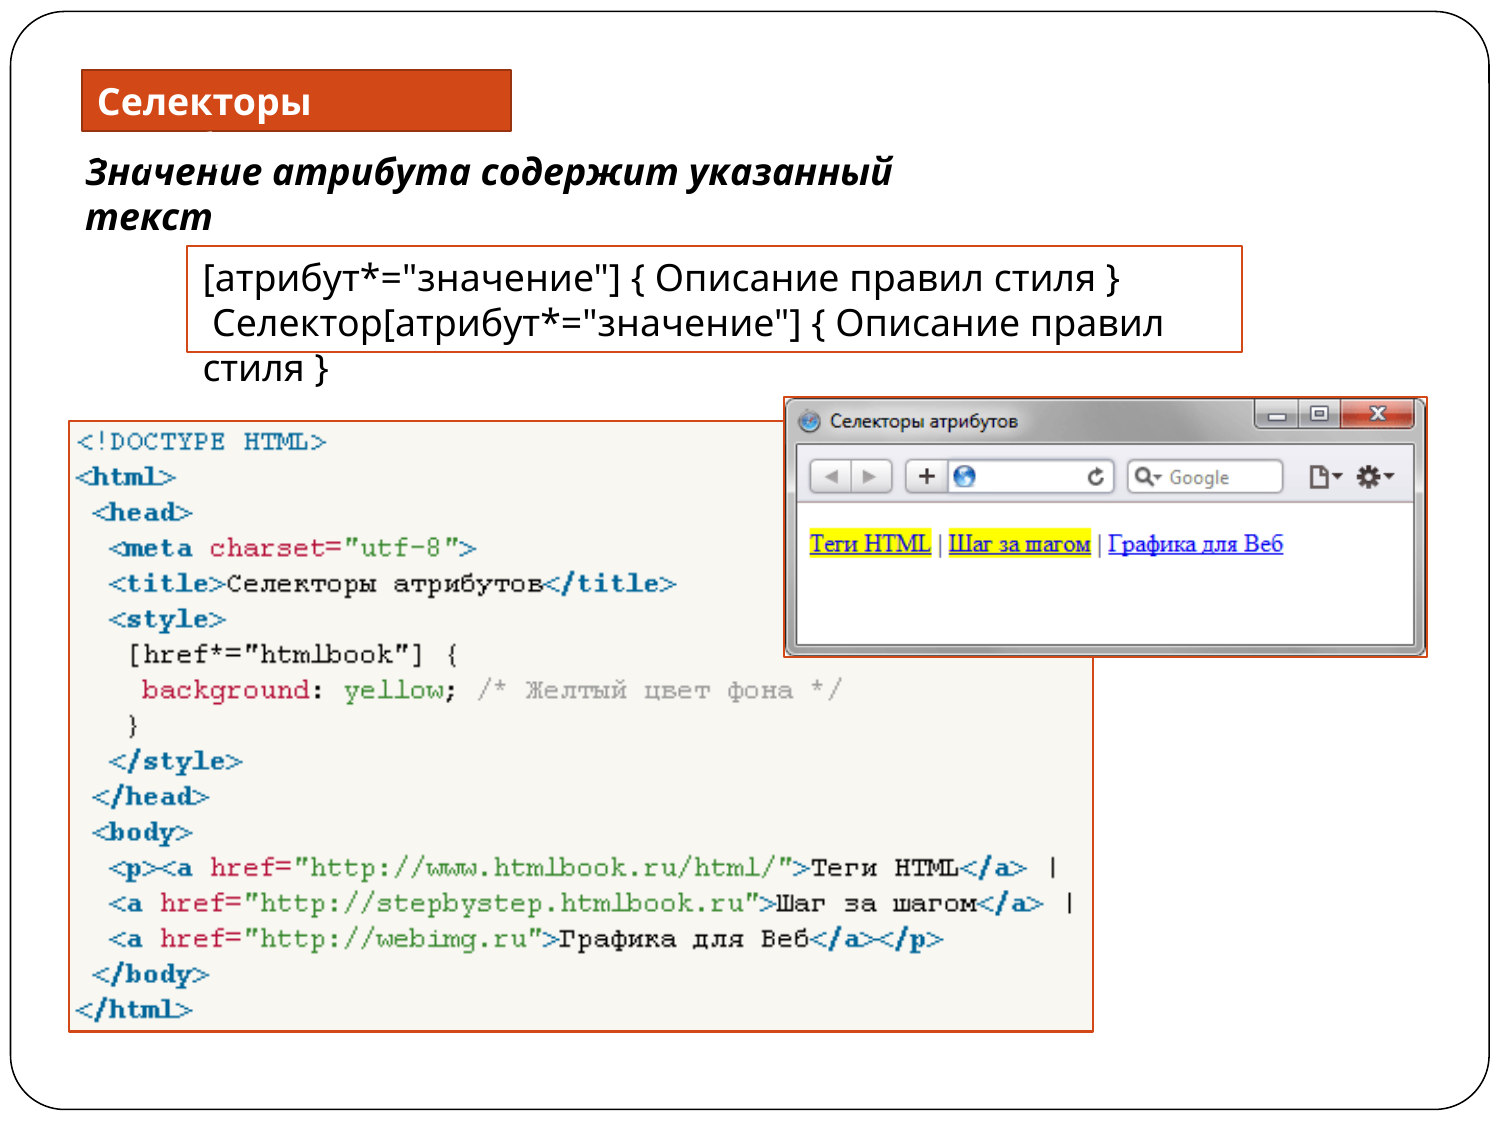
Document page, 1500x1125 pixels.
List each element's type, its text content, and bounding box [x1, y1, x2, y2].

picture [70, 398, 1426, 1031]
text_box [атрибут*="значение"] { Описание правил стиля } Селектор[атрибут*="значение"] { Описание правил стиля } [187, 246, 1243, 353]
text_box Значение атрибута содержит указанный текст [70, 140, 1020, 202]
text_box Селекторы атрибутов [81, 70, 512, 131]
